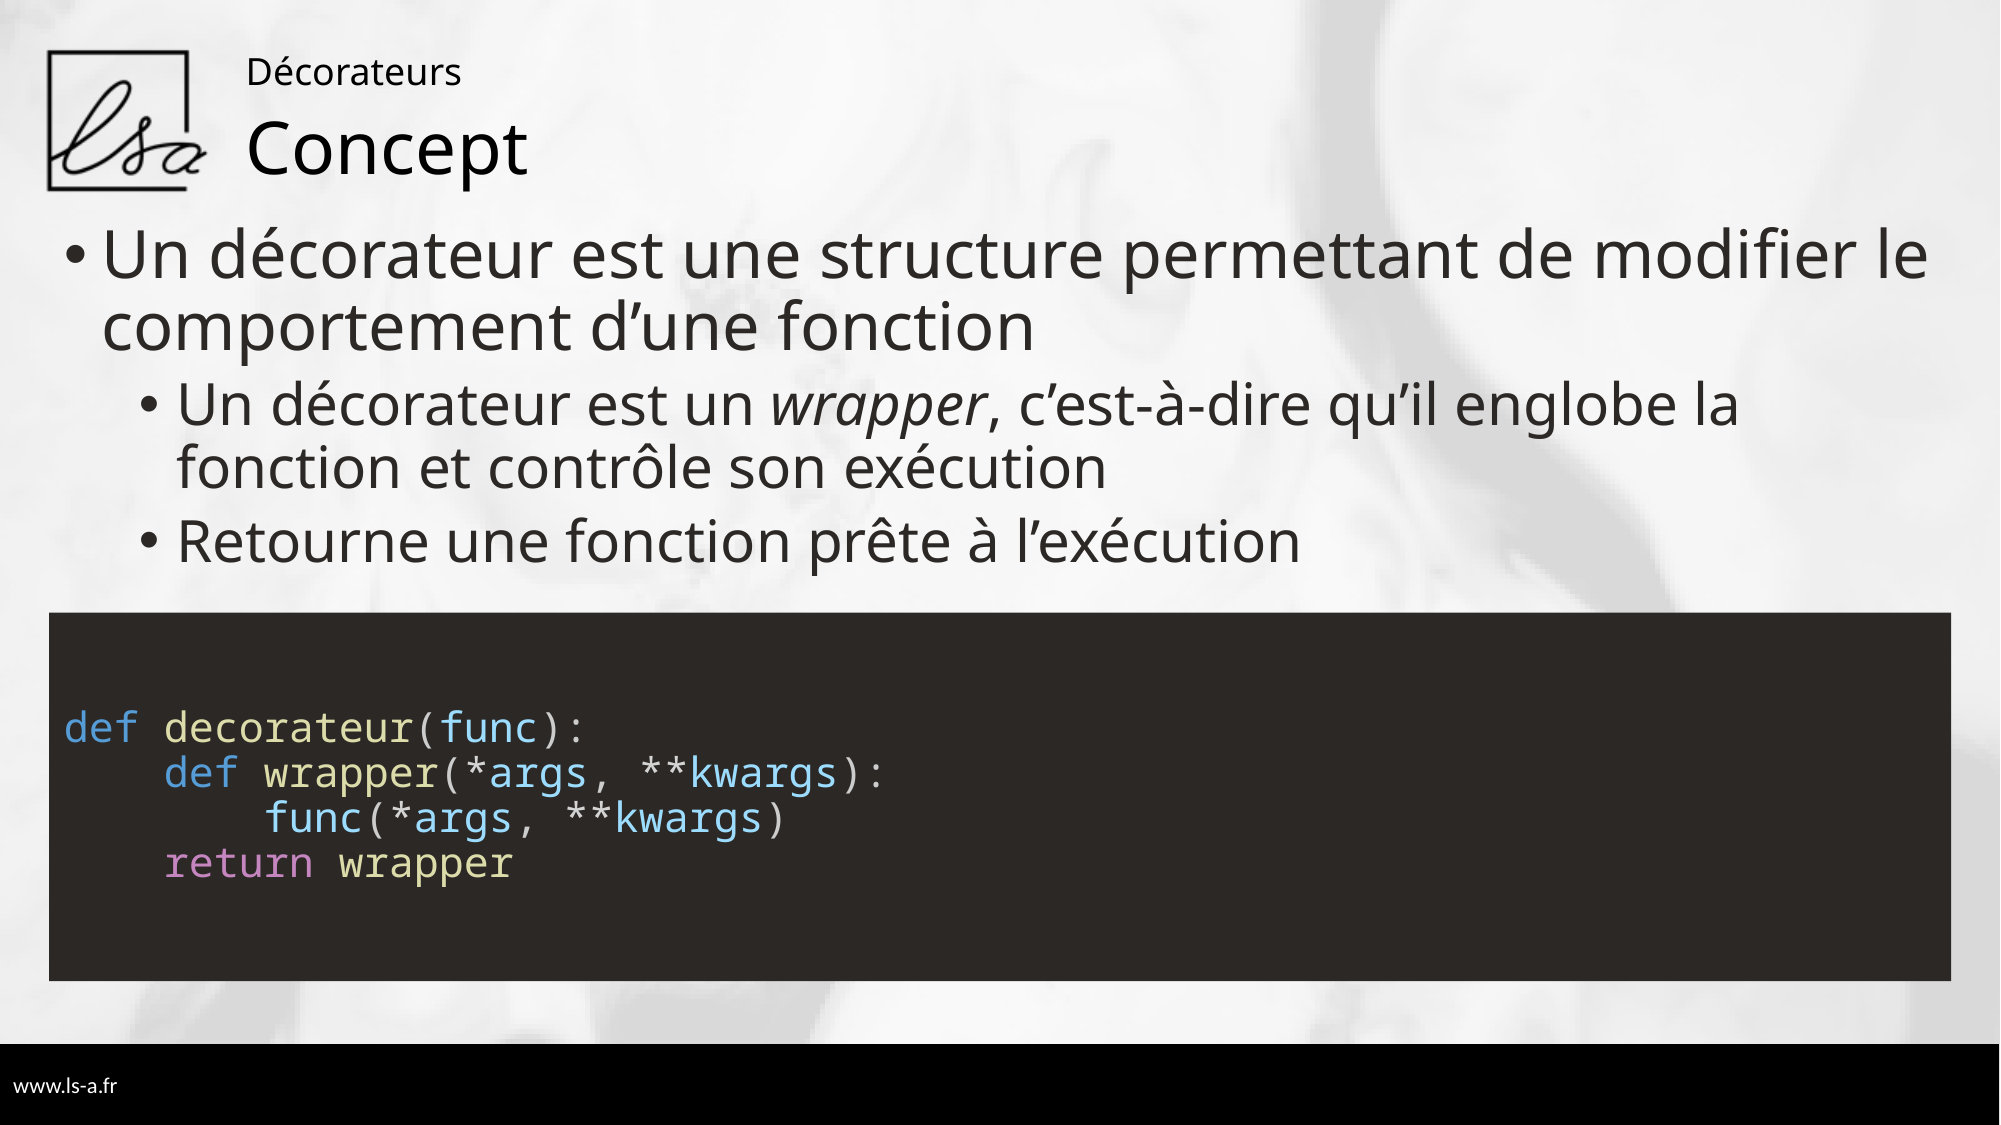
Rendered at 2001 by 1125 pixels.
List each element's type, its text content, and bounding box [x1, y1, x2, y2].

title Concept [230, 105, 1952, 188]
list Décorateurs [230, 46, 1952, 105]
list def decorateur(func): def wrapper(*args, **kwargs): func(*args, **kwargs) return wrapper [49, 613, 1952, 982]
picture [0, 0, 2000, 1125]
list Un décorateur est une structure permettant de modifier le comportement d’une fonction Un décorateur est un wrapper, c’est-à-dire qu’il englobe la fonction et contrôle son exécution Retourne une fonction prête à l’exécution [49, 213, 1952, 613]
